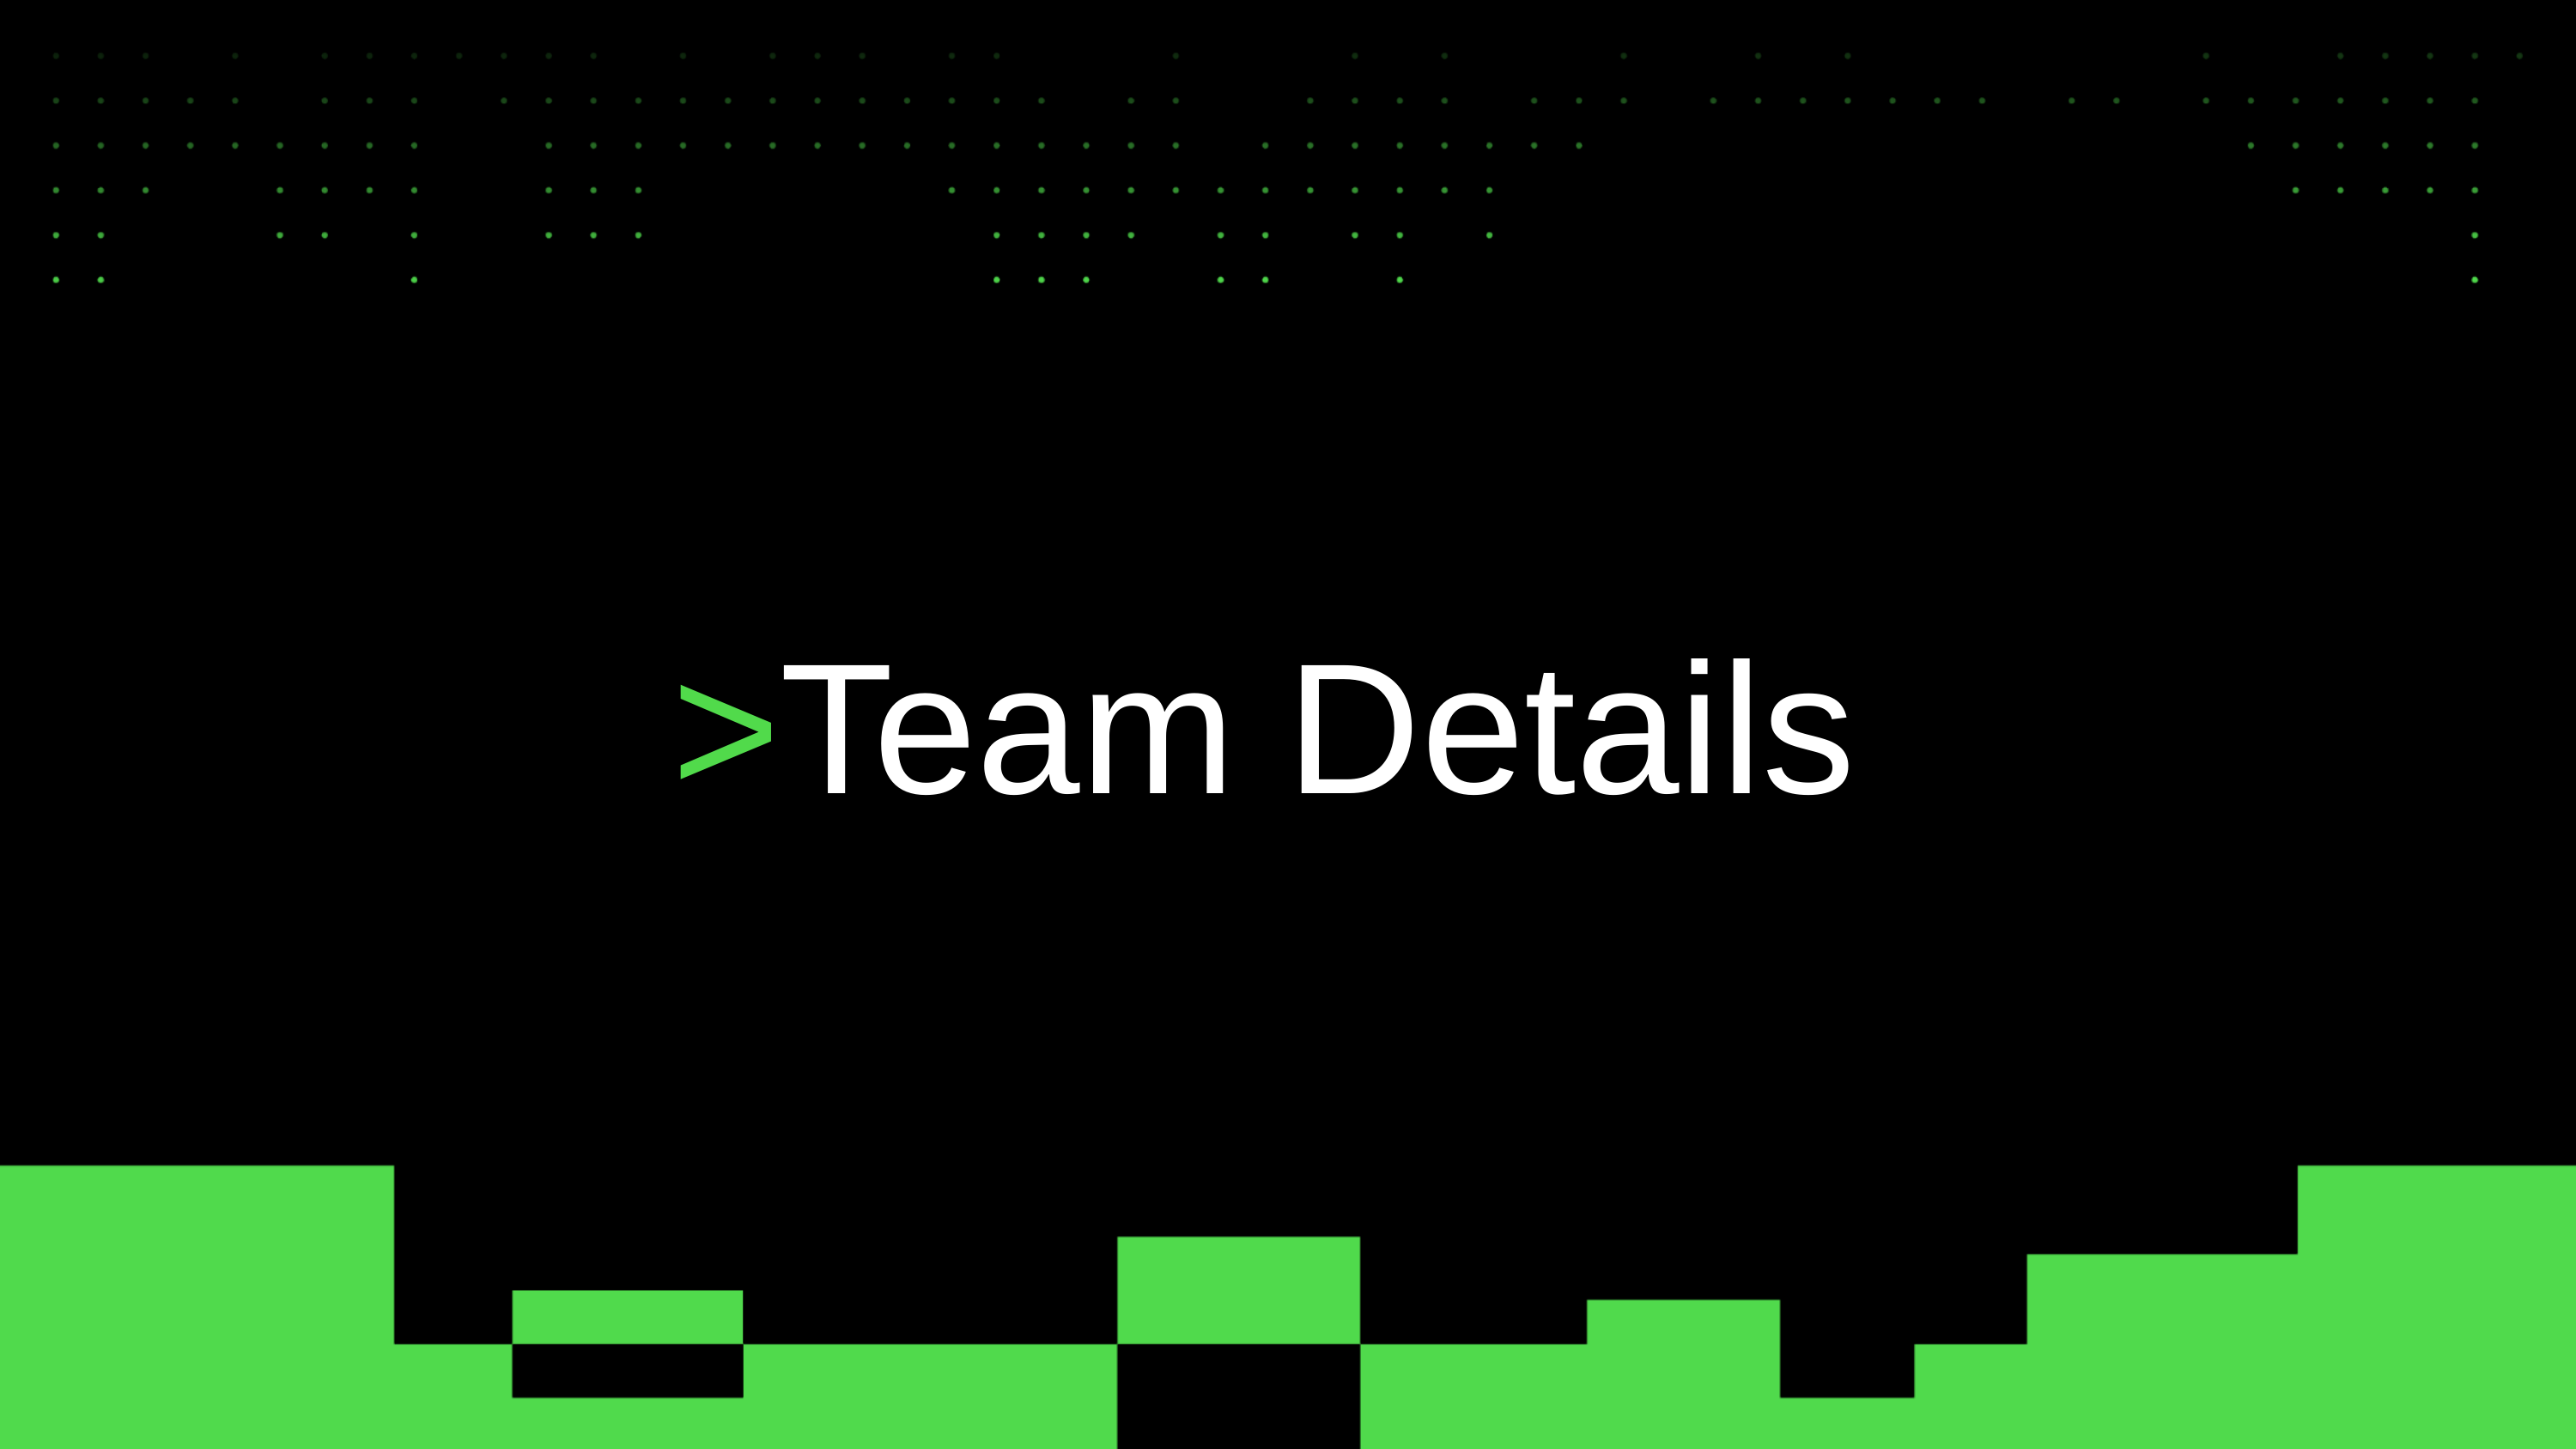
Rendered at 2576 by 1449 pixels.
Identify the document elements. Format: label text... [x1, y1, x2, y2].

text_box [0, 0, 2576, 1449]
text_box >Team Details [197, 607, 2330, 831]
